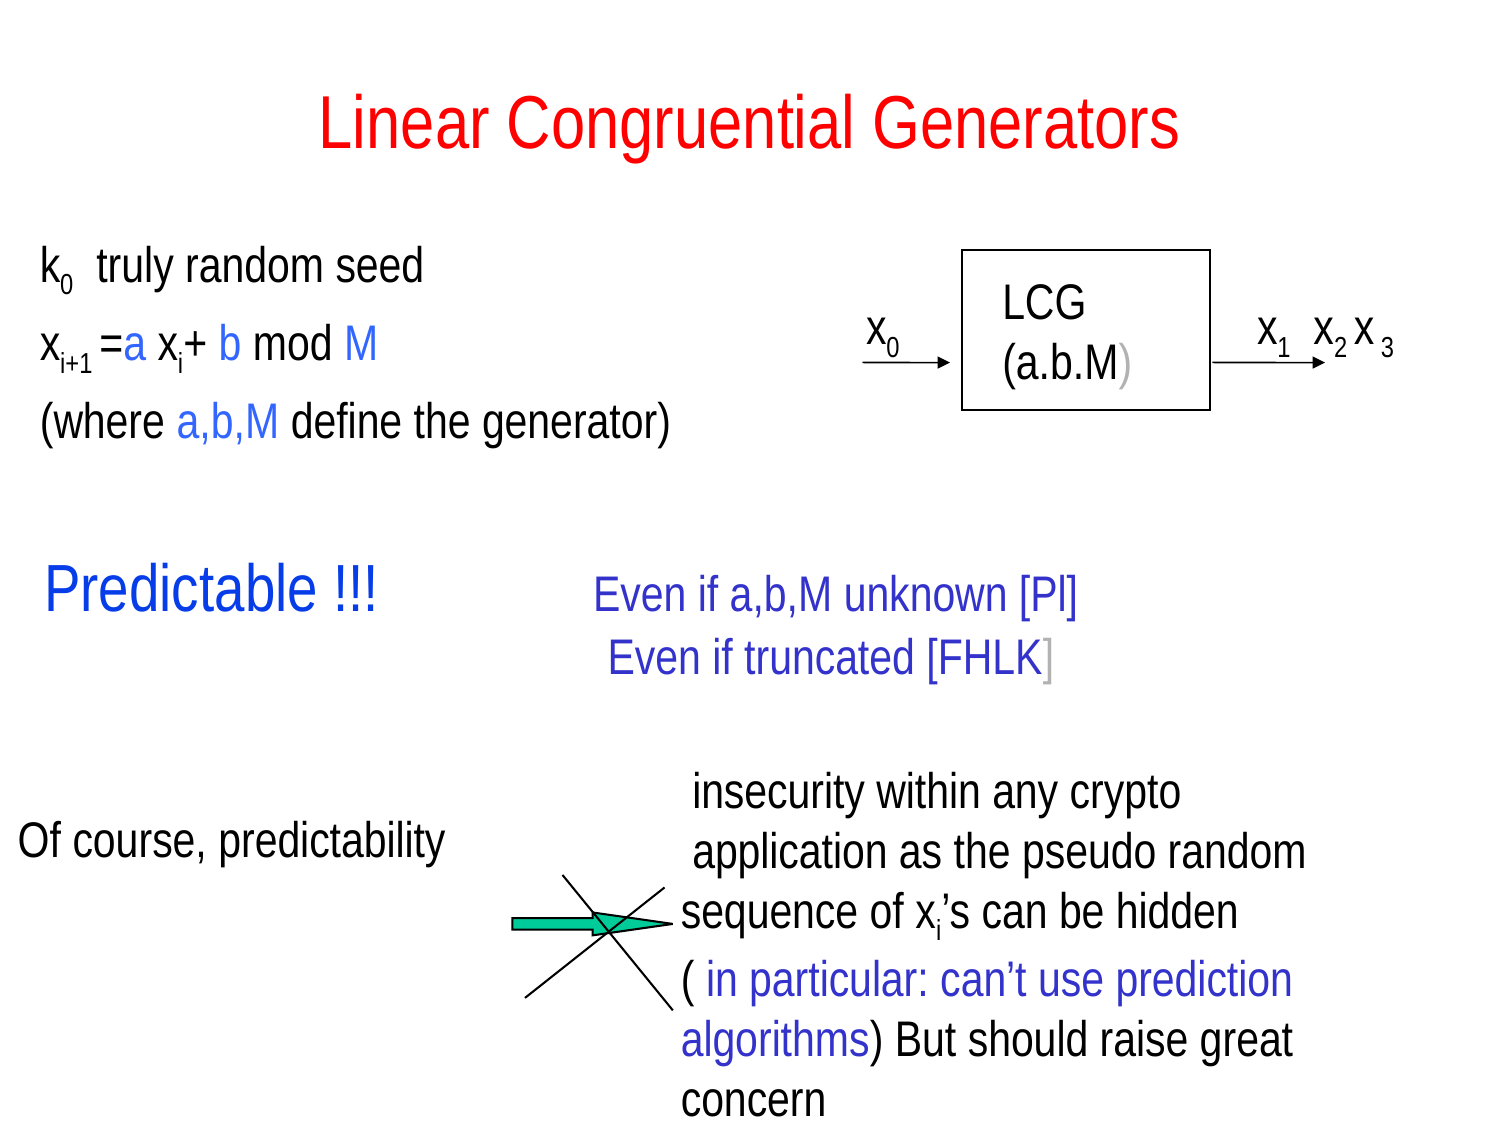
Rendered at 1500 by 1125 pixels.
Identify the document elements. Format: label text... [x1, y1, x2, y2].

text_box [862, 356, 950, 369]
text_box [1212, 356, 1325, 369]
title Linear Congruential Generators [112, 24, 1388, 213]
text_box [962, 249, 1211, 411]
text_box insecurity within any crypto application as the pseudo random sequence of xi’s can be hidden ( in particular: can’t use prediction algorithms) But should raise great concern [666, 751, 1323, 1125]
text_box Of course, predictability [2, 799, 473, 875]
text_box Predictable !!! Even if a,b,M unknown [Pl] Even if truncated [FHLK] [29, 537, 1094, 692]
text_box x0 [851, 287, 915, 371]
text_box x1 x2 x 3 [1242, 287, 1410, 371]
text_box LCG (a.b.M) [987, 262, 1191, 457]
text_box [512, 912, 666, 936]
subtitle k0 truly random seed xi+1 =a xi+ b mod M (where a,b,M define the generator) [24, 224, 1075, 513]
